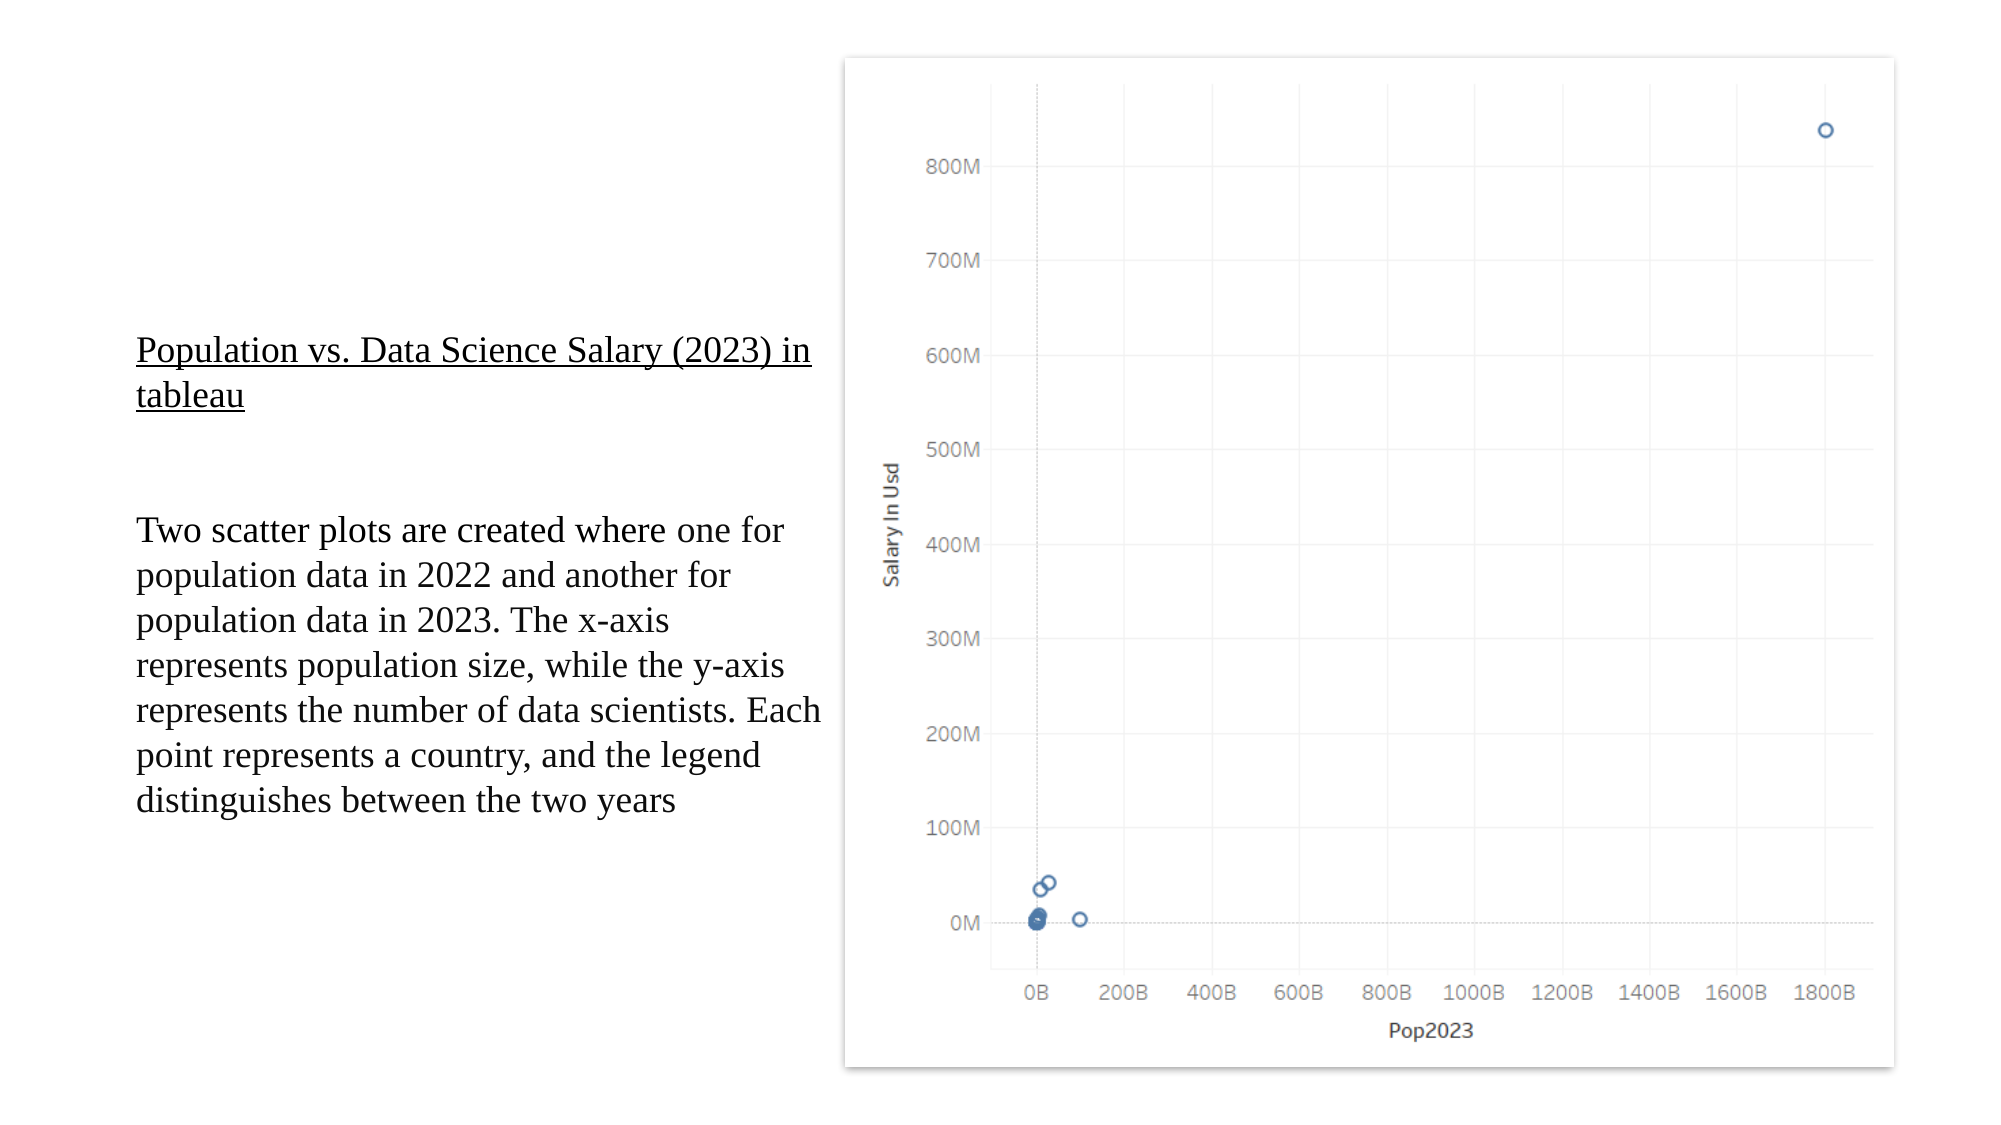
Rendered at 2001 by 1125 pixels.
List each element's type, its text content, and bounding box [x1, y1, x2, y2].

title Population vs. Data Science Salary (2023) in tableau Two scatter plots are created where one for population data in 2022 and another for population data in 2023. The x-axis represents population size, while the y-axis represents the number of data scientists. Each point represents a country, and the legend distinguishes between the two years [121, 238, 840, 908]
picture [859, 72, 1879, 1053]
